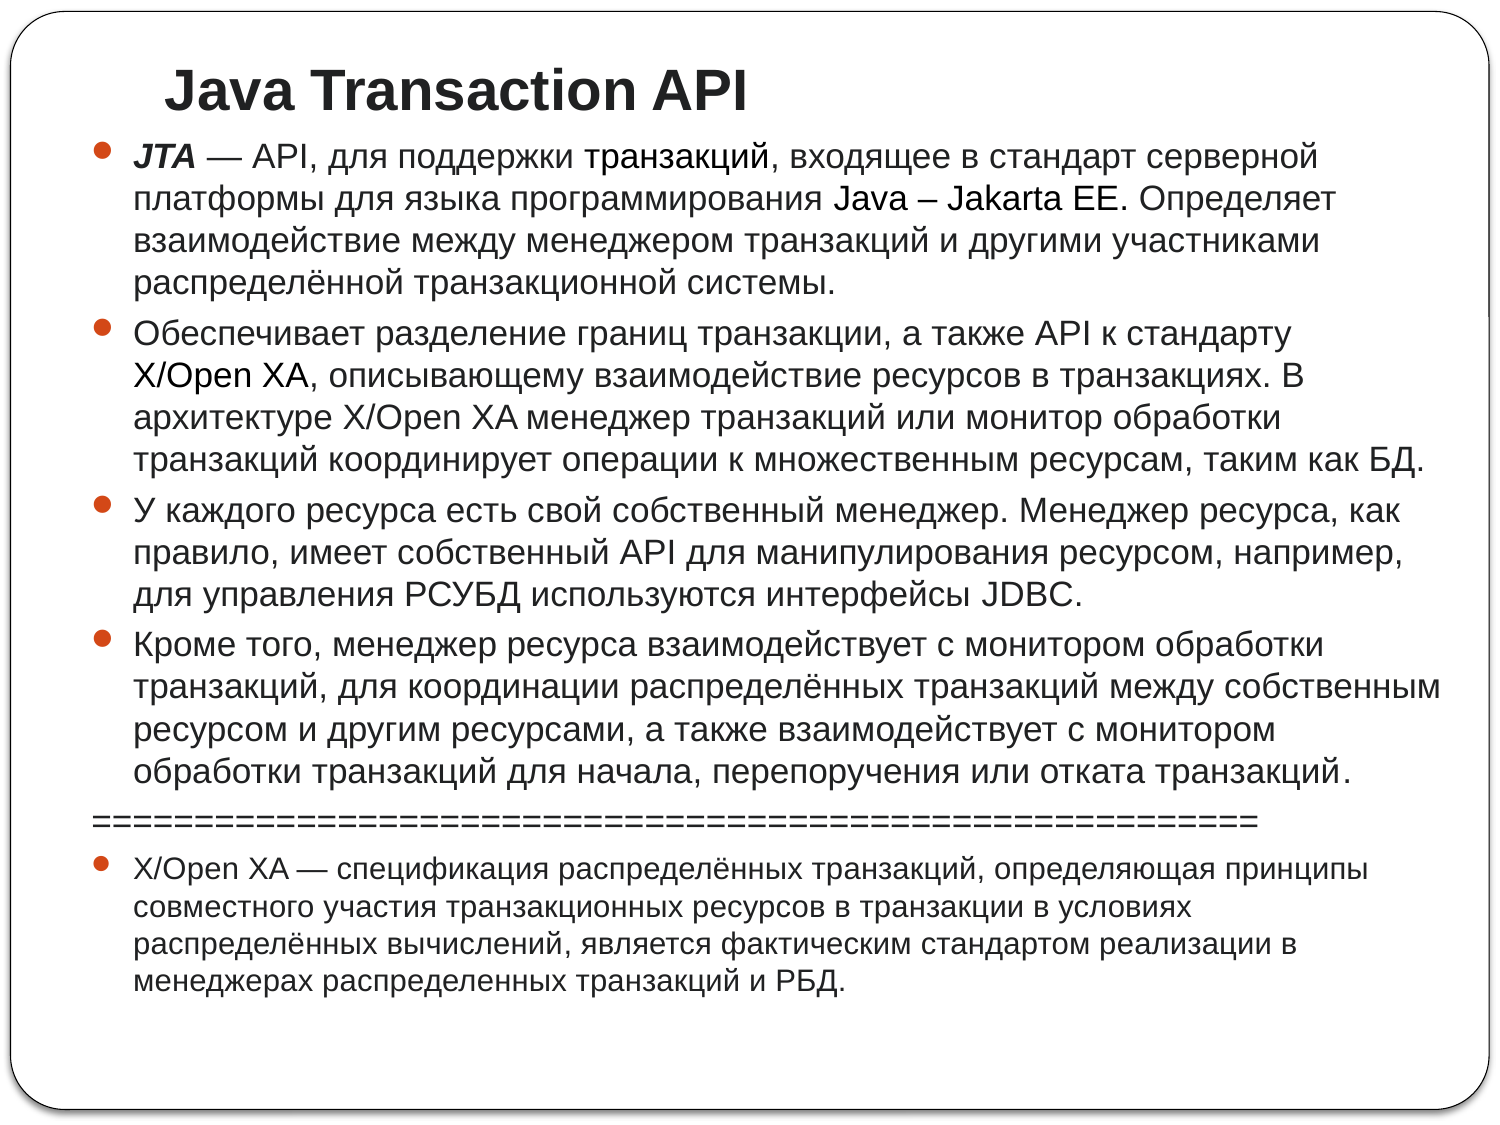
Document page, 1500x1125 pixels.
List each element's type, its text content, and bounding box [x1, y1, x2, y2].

title Java Transaction API [150, 45, 1425, 125]
list JTA — API, для поддержки транзакций, входящее в стандарт серверной платформы для языка программирования Java – Jakarta EE. Определяет взаимодействие между менеджером транзакций и другими участниками распределённой транзакционной системы. Обеспечивает разделение границ транзакции, а также API к стандарту X/Open XA, описывающему взаимодействие ресурсов в транзакциях. В архитектуре X/Open XA менеджер транзакций или монитор обработки транзакций координирует операции к множественным ресурсам, таким как БД. У каждого ресурса есть свой собственный менеджер. Менеджер ресурса, как правило, имеет собственный API для манипулирования ресурсом, например, для управления РСУБД используются интерфейсы JDBC. Кроме того, менеджер ресурса взаимодействует с монитором обработки транзакций, для координации распределённых транзакций между собственным ресурсом и другим ресурсами, а также взаимодействует с монитором обработки транзакций для начала, перепоручения или отката транзакций. ========================================================= X/Open XA — спецификация распределённых транзакций, определяющая принципы совместного участия транзакционных ресурсов в транзакции в условиях распределённых вычислений, является фактическим стандартом реализации в менеджерах распределенных транзакций и РБД. [76, 125, 1459, 1071]
